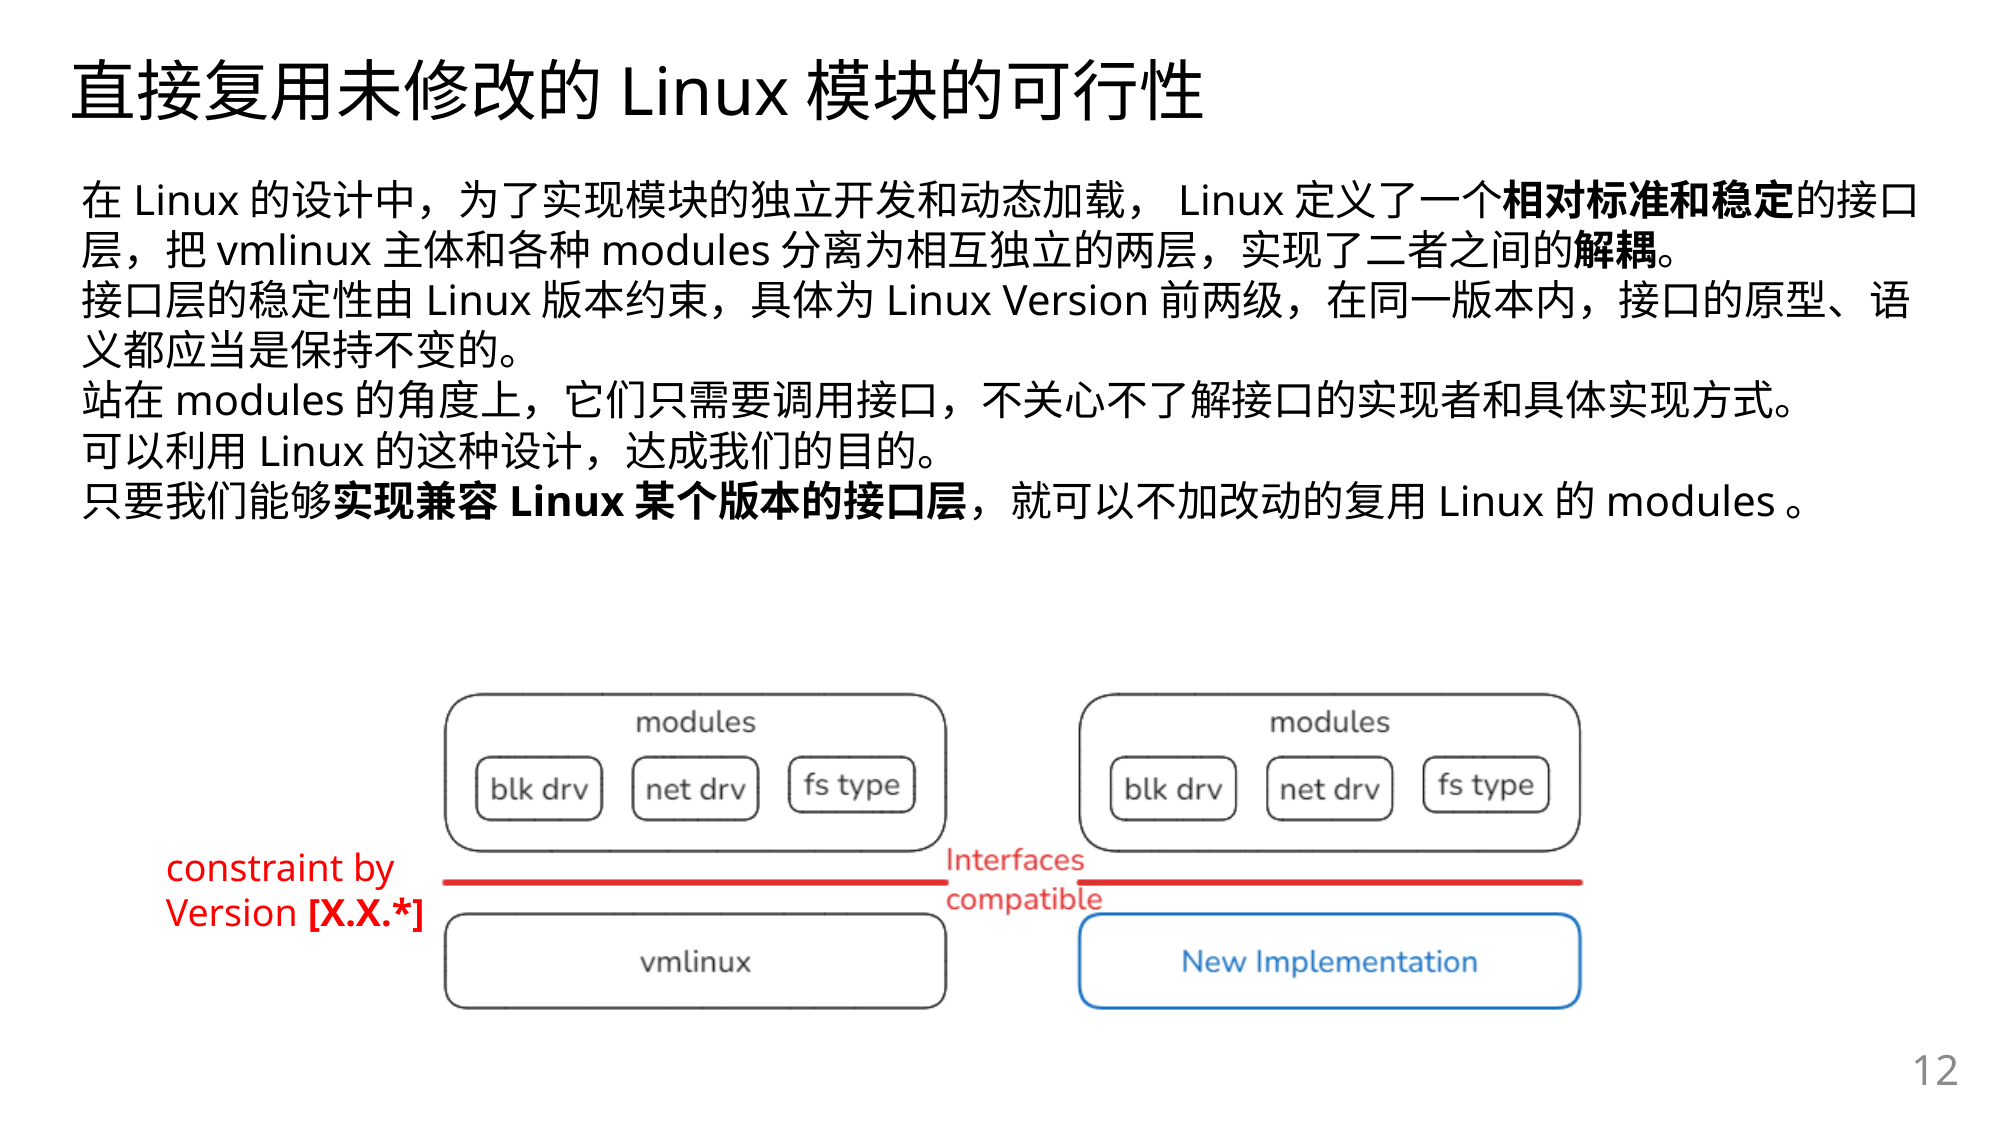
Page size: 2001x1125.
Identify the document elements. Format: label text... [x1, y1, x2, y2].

text_box 在Linux的设计中，为了实现模块的独立开发和动态加载，Linux定义了一个相对标准和稳定的接口层，把vmlinux主体和各种modules分离为相互独立的两层，实现了二者之间的解耦。 接口层的稳定性由Linux版本约束，具体为Linux Version前两级，在同一版本内，接口的原型、语义都应当是保持不变的。 站在modules的角度上，它们只需要调用接口，不关心不了解接口的实现者和具体实现方式。 可以利用Linux的这种设计，达成我们的目的。 只要我们能够实现兼容Linux某个版本的接口层，就可以不加改动的复用Linux的modules。 [66, 166, 1945, 532]
slide_number 12 [1524, 1042, 1975, 1103]
text_box 直接复用未修改的Linux模块的可行性 [55, 41, 1414, 136]
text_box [160, 679, 1595, 1024]
